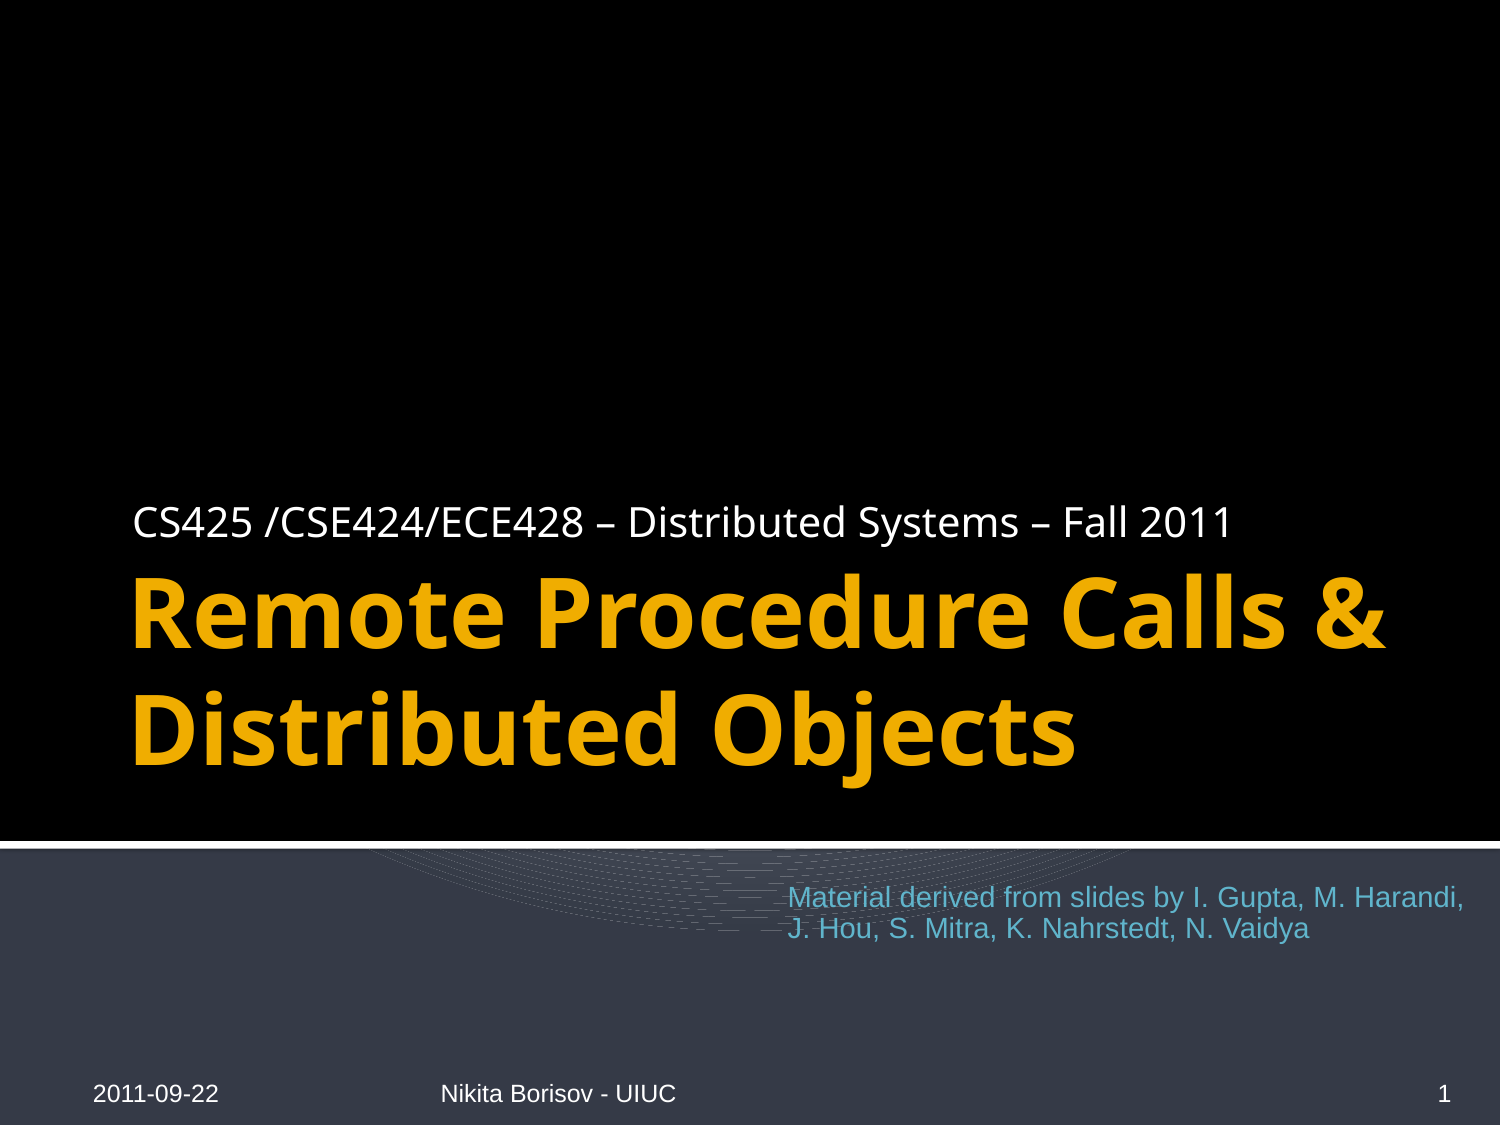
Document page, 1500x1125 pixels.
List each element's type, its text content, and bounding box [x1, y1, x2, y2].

text_box Material derived from slides by I. Gupta, M. Harandi, J. Hou, S. Mitra, K. Nahrstedt, N. Vaidya [772, 874, 1489, 953]
slide_number 1 [1345, 1062, 1467, 1108]
subtitle CS425 /CSE424/ECE428 – Distributed Systems – Fall 2011 [112, 299, 1438, 546]
footer Nikita Borisov - UIUC [433, 1062, 1337, 1108]
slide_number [75, 1062, 425, 1108]
title Remote Procedure Calls & Distributed Objects [112, 550, 1438, 825]
